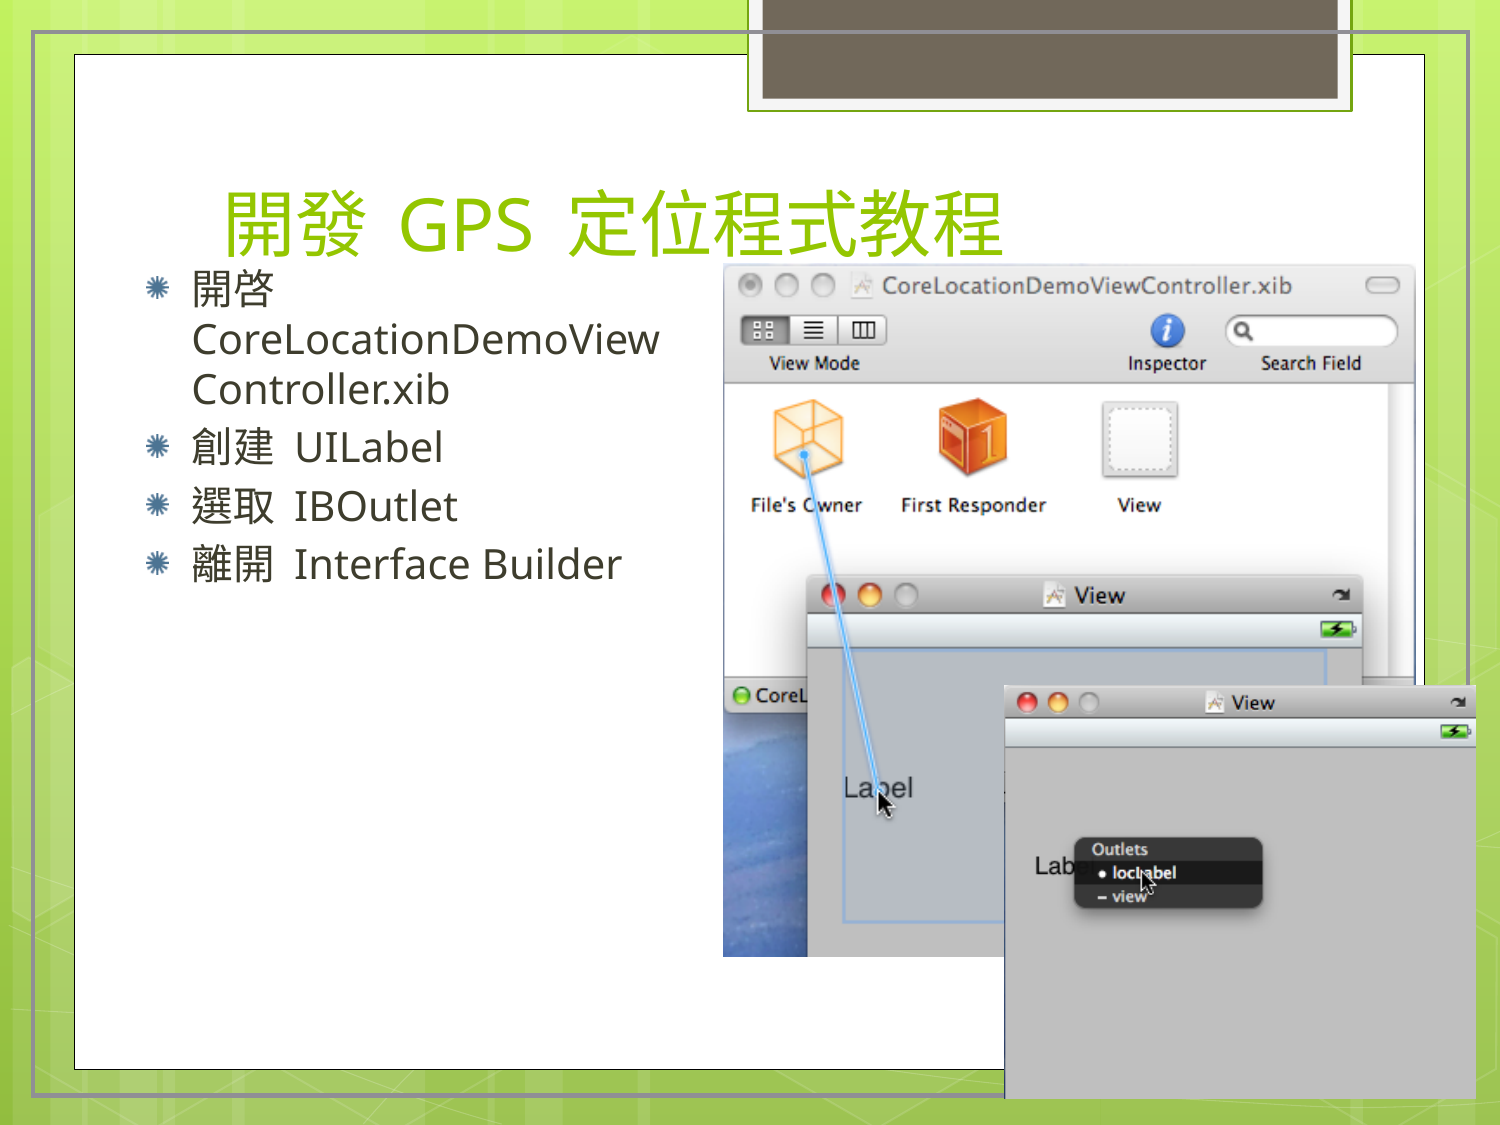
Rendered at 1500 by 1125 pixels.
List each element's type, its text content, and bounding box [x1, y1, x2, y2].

picture [723, 263, 1476, 1099]
picture [146, 276, 169, 299]
text_box [32, 32, 1469, 1096]
picture [146, 434, 169, 458]
picture [146, 551, 169, 575]
list 開啓 CoreLocationDemoViewController.xib 創建 UILabel 選取 IBOutlet 離開 Interface Builder [120, 255, 676, 986]
title 開發 GPS 定位程式教程 [171, 168, 1324, 275]
picture [146, 493, 169, 516]
